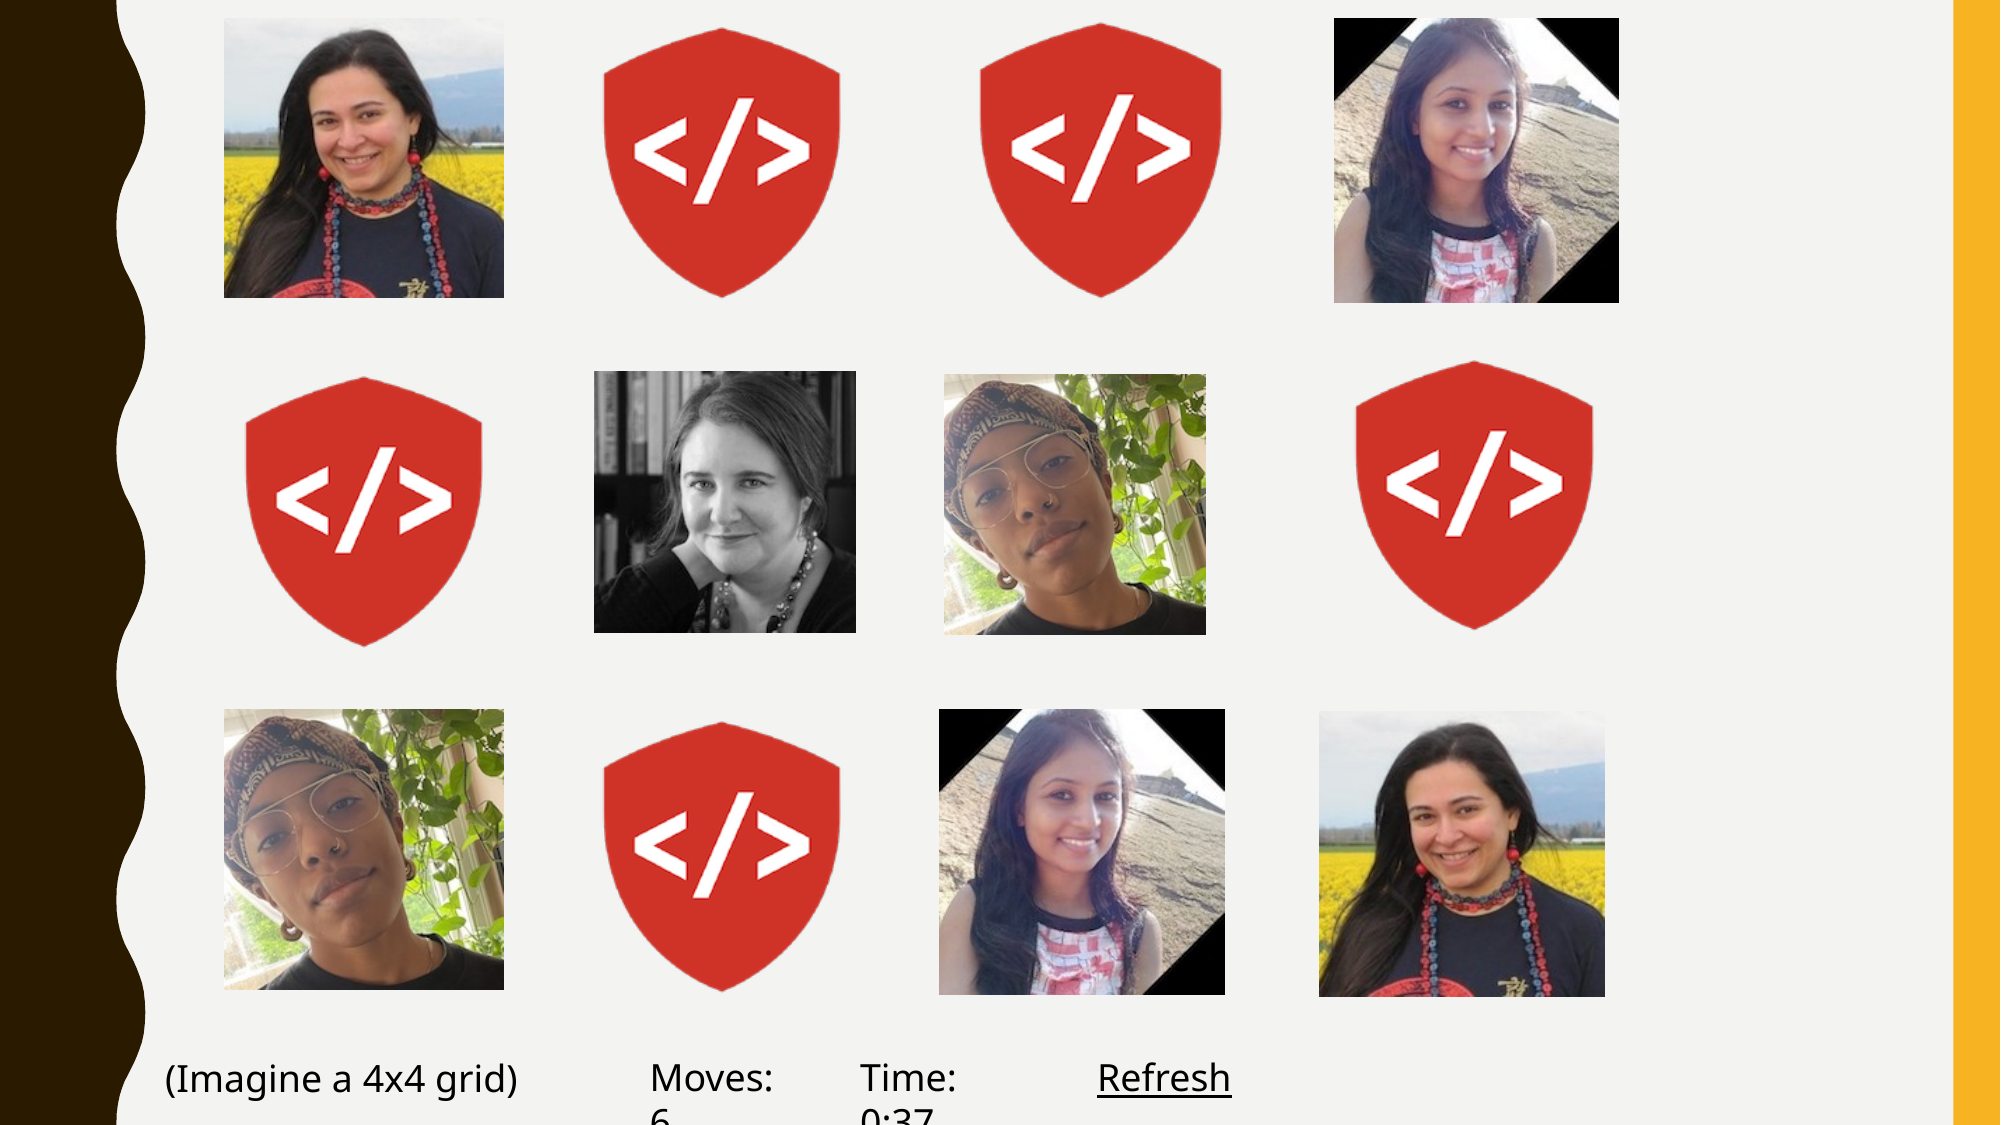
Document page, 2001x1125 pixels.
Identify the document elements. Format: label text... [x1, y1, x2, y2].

picture [582, 716, 862, 997]
picture [939, 709, 1225, 995]
picture [594, 371, 856, 633]
text_box (Imagine a 4x4 grid) [150, 1047, 533, 1108]
picture [958, 17, 1244, 303]
text_box Refresh [1082, 1046, 1250, 1107]
text_box Time: 0:37 [845, 1046, 1037, 1125]
picture [224, 709, 504, 990]
picture [1319, 711, 1605, 997]
picture [582, 22, 862, 303]
picture [1334, 355, 1615, 636]
picture [224, 371, 504, 652]
picture [1334, 18, 1619, 303]
picture [224, 18, 504, 298]
text_box Moves: 6 [634, 1046, 802, 1125]
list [944, 374, 1206, 636]
